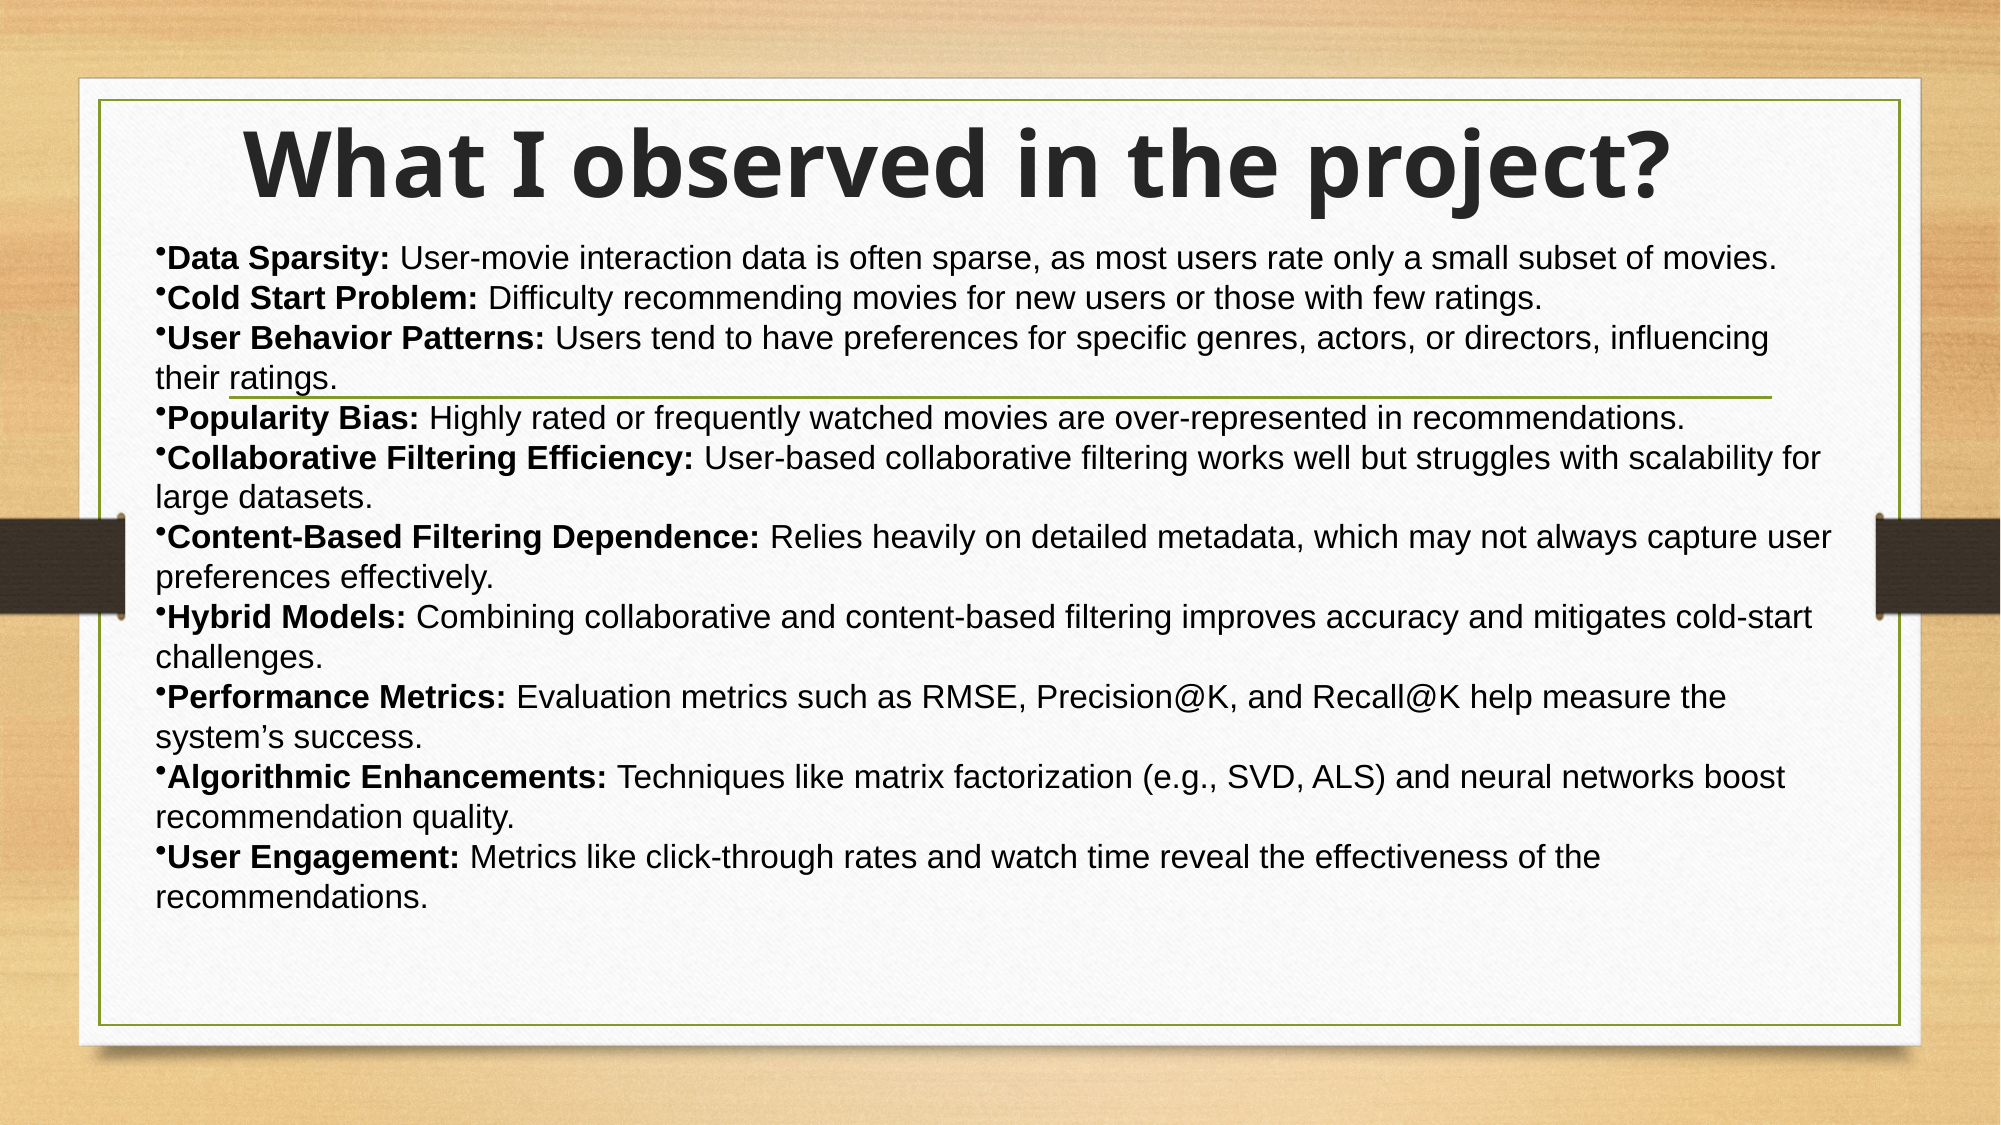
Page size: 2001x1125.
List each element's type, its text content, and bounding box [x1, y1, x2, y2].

list Data Sparsity: User-movie interaction data is often sparse, as most users rate only a small subset of movies. Cold Start Problem: Difficulty recommending movies for new users or those with few ratings. User Behavior Patterns: Users tend to have preferences for specific genres, actors, or directors, influencing their ratings. Popularity Bias: Highly rated or frequently watched movies are over-represented in recommendations. Collaborative Filtering Efficiency: User-based collaborative filtering works well but struggles with scalability for large datasets. Content-Based Filtering Dependence: Relies heavily on detailed metadata, which may not always capture user preferences effectively. Hybrid Models: Combining collaborative and content-based filtering improves accuracy and mitigates cold-start challenges. Performance Metrics: Evaluation metrics such as RMSE, Precision@K, and Recall@K help measure the system’s success. Algorithmic Enhancements: Techniques like matrix factorization (e.g., SVD, ALS) and neural networks boost recommendation quality. User Engagement: Metrics like click-through rates and watch time reveal the effectiveness of the recommendations. [140, 228, 1860, 923]
picture [0, 0, 2001, 1125]
title What I observed in the project? [170, 54, 1746, 228]
